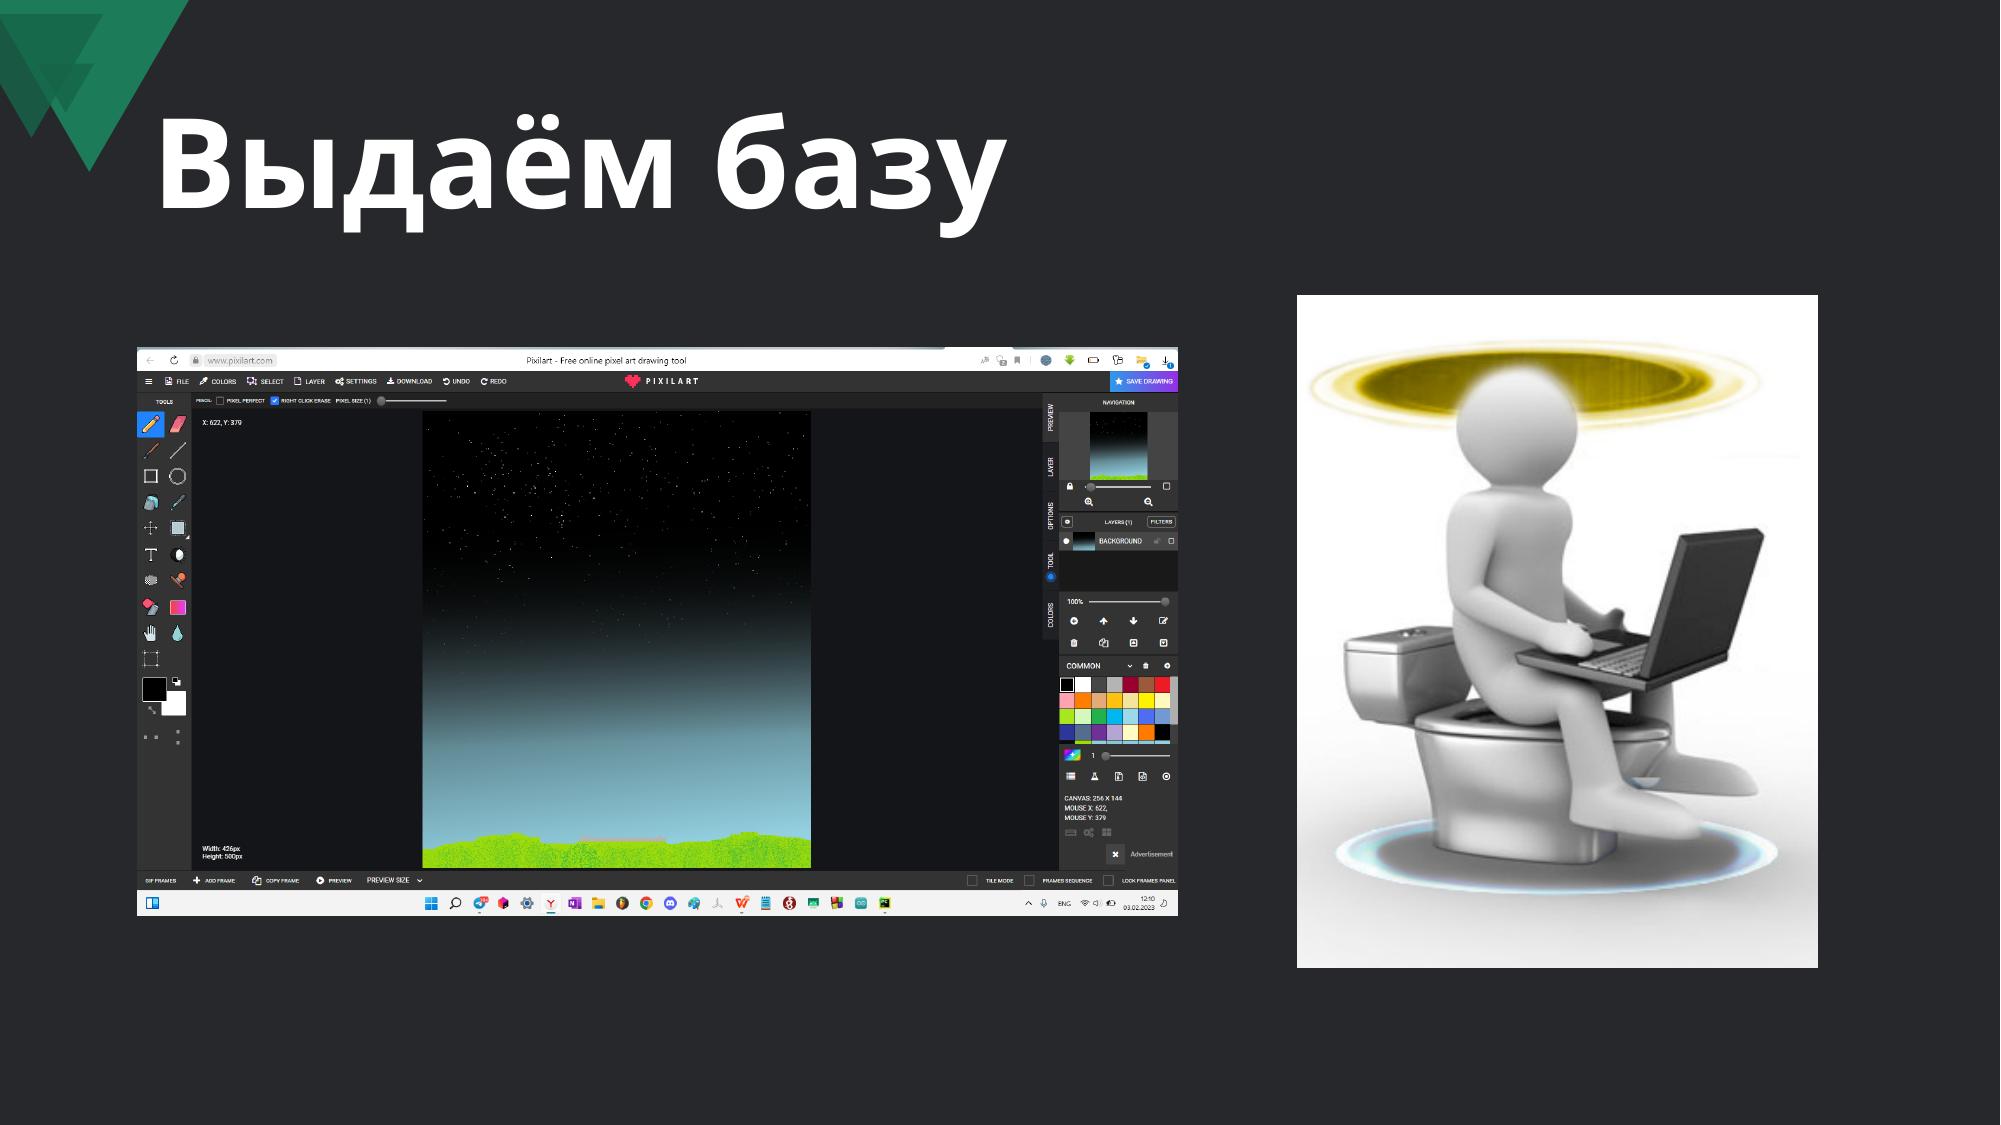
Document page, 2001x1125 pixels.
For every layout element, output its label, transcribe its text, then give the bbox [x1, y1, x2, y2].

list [1297, 295, 1818, 968]
picture [137, 347, 1178, 916]
title Выдаём базу [137, 59, 1863, 278]
